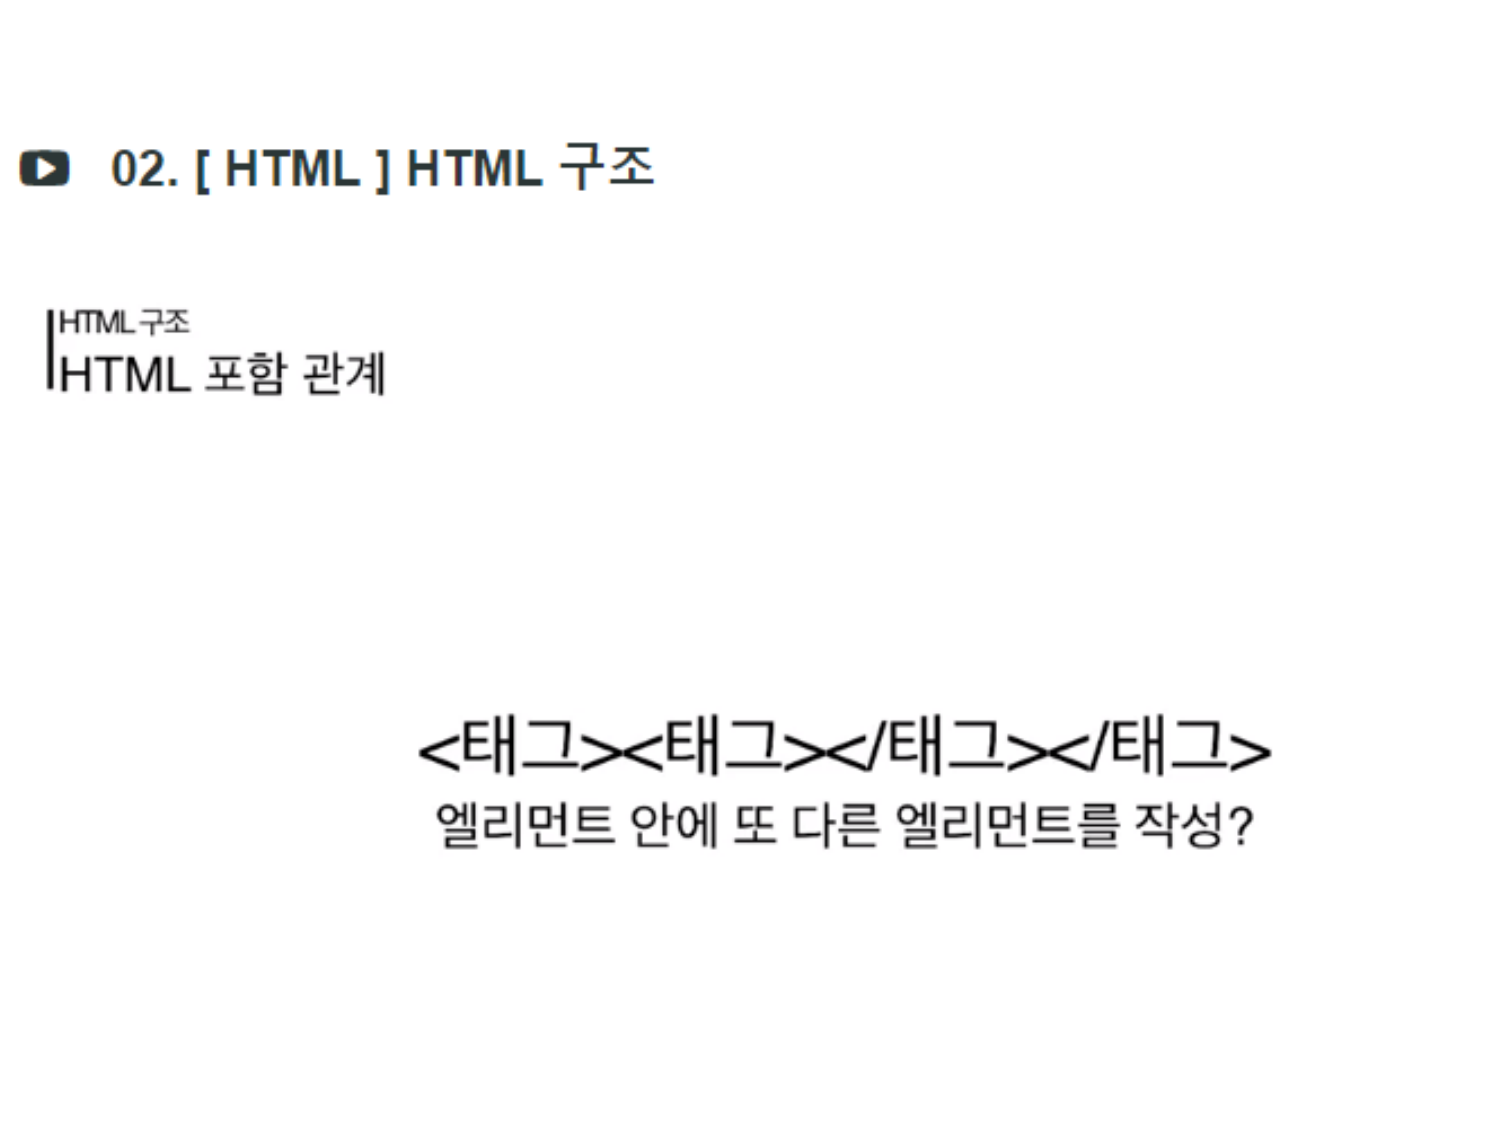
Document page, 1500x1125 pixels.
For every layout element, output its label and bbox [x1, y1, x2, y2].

picture [0, 120, 1500, 1125]
